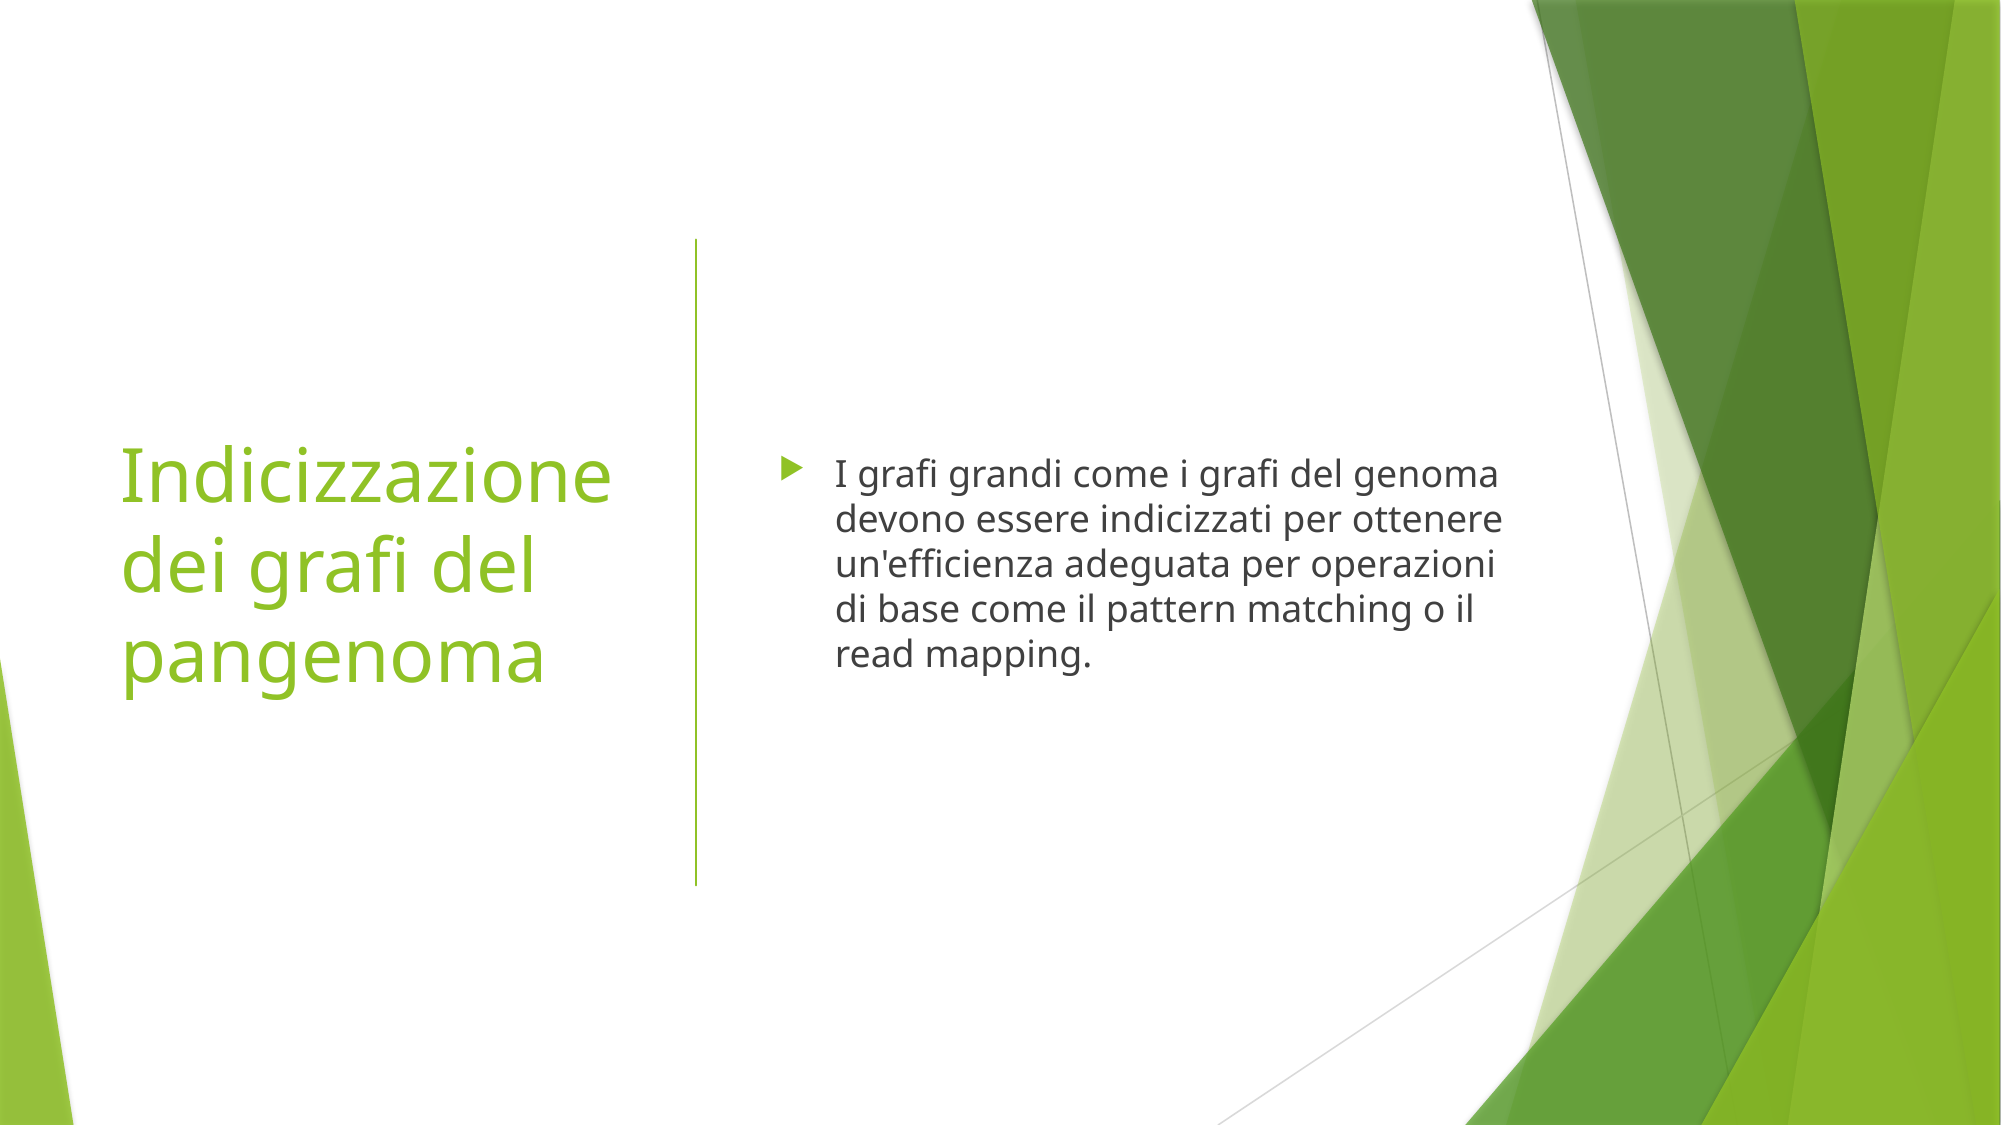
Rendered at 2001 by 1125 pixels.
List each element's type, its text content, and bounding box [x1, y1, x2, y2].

title Indicizzazione dei grafi del pangenoma [105, 133, 658, 991]
list I grafi grandi come i grafi del genoma devono essere indicizzati per ottenere un'efficienza adeguata per operazioni di base come il pattern matching o il read mapping. [763, 133, 1522, 991]
